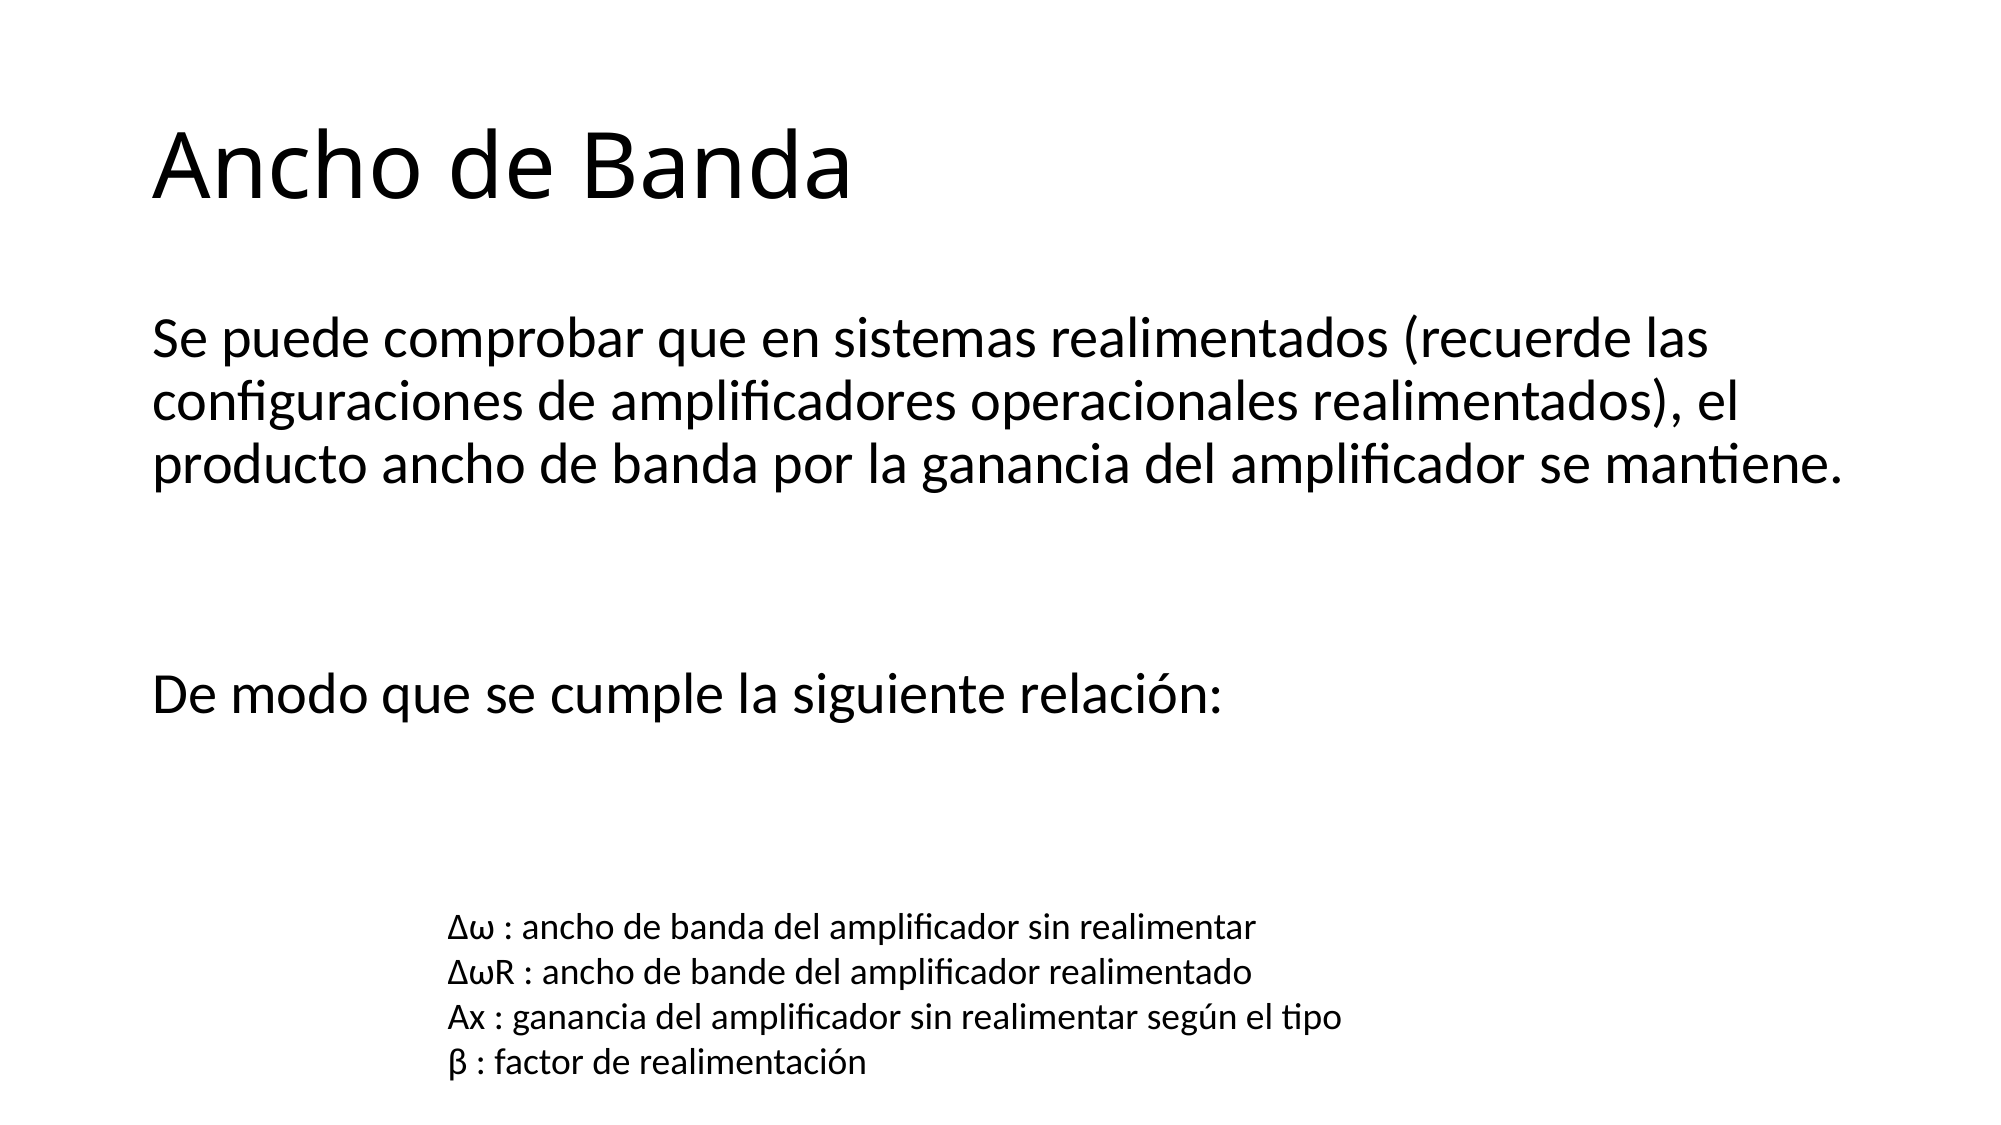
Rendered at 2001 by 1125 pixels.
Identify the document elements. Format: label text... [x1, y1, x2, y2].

text_box Δω : ancho de banda del amplificador sin realimentar ΔωR : ancho de bande del amplificador realimentado Ax : ganancia del amplificador sin realimentar según el tipo β : factor de realimentación [432, 894, 1359, 1089]
title Ancho de Banda [137, 59, 1863, 278]
